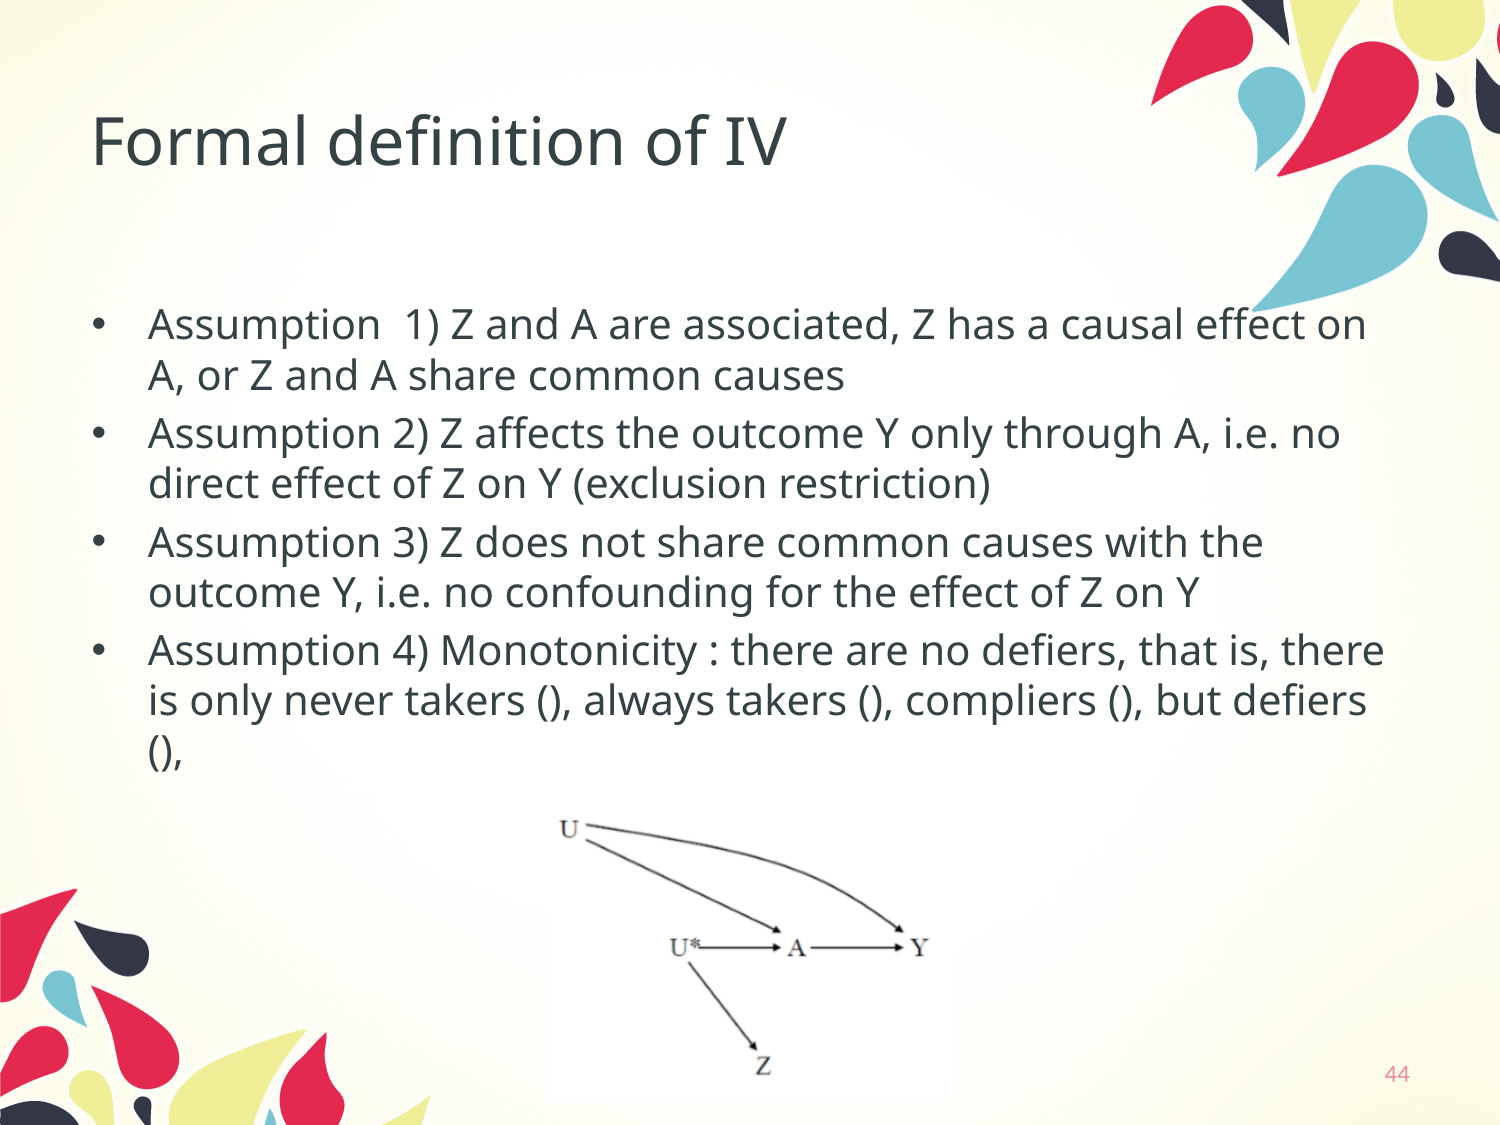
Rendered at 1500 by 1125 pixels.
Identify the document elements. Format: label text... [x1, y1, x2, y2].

title Formal definition of IV [75, 45, 1140, 233]
picture [0, 0, 1500, 1125]
slide_number 44 [1074, 1042, 1425, 1103]
